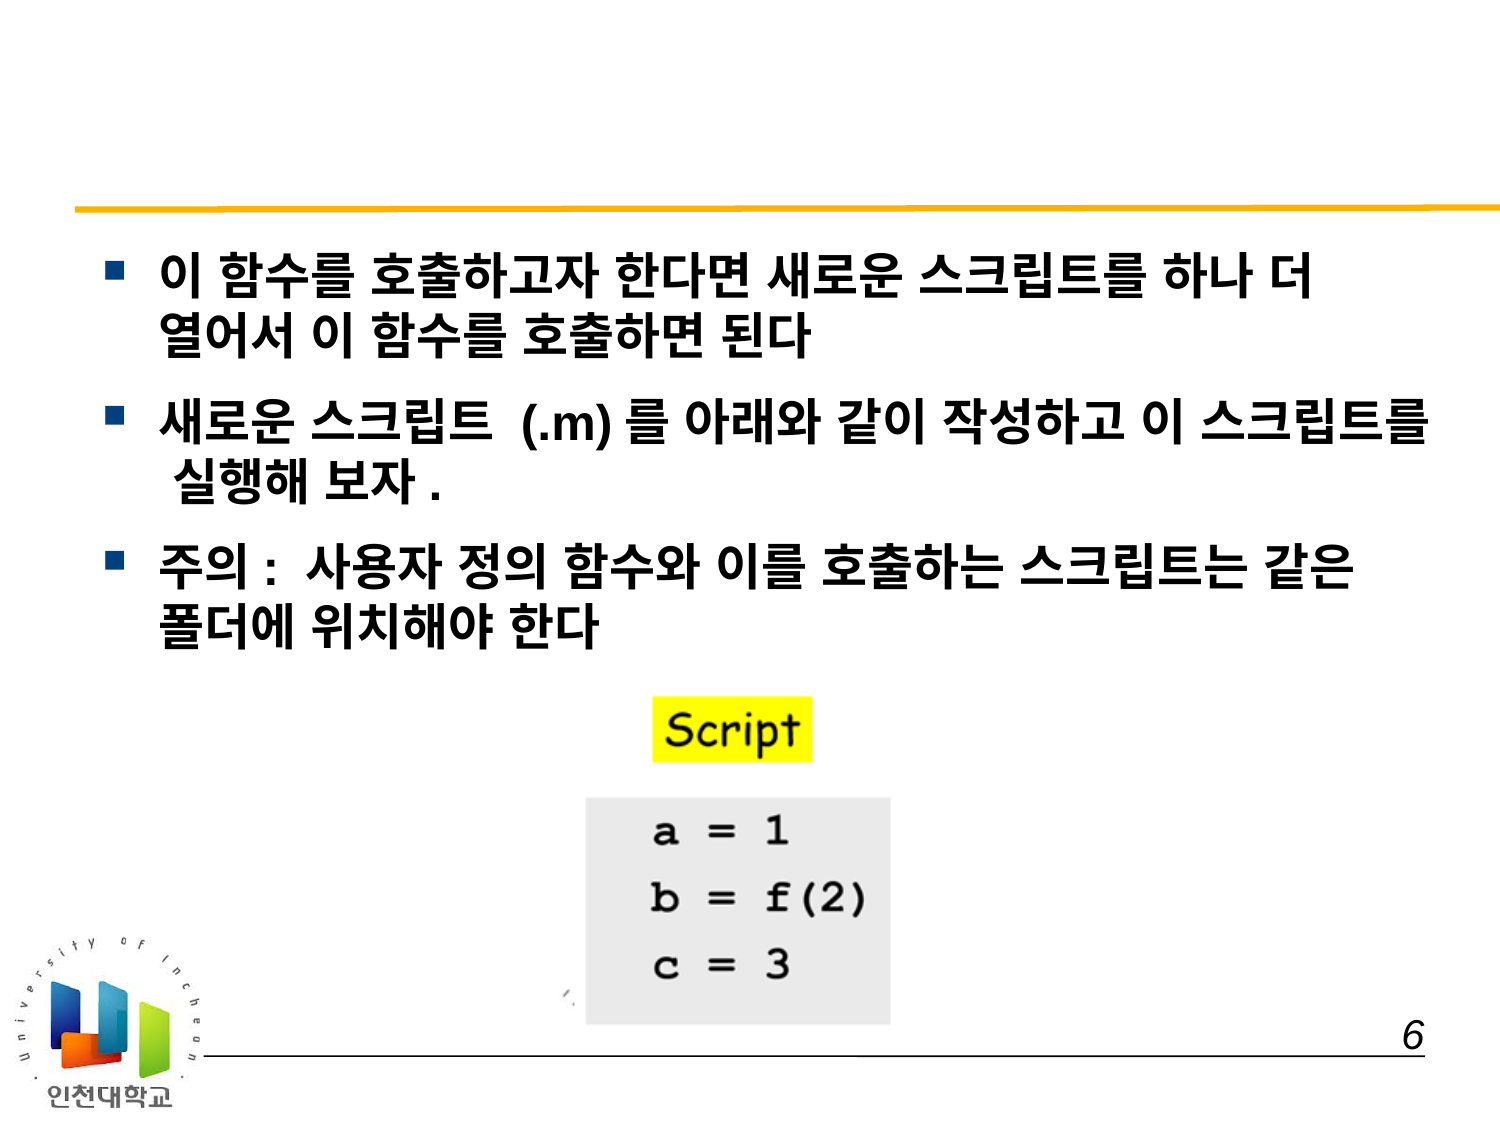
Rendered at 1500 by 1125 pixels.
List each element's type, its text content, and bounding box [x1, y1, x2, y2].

slide_number 6 [1112, 999, 1440, 1057]
list 이 함수를 호출하고자 한다면 새로운 스크립트를 하나 더 열어서 이 함수를 호출하면 된다 새로운 스크립트 (.m)를 아래와 같이 작성하고 이 스크립트를 실행해 보자. 주의: 사용자 정의 함수와 이를 호출하는 스크립트는 같은 폴더에 위치해야 한다 [87, 237, 1457, 919]
picture [14, 937, 200, 1108]
picture [555, 690, 926, 1029]
